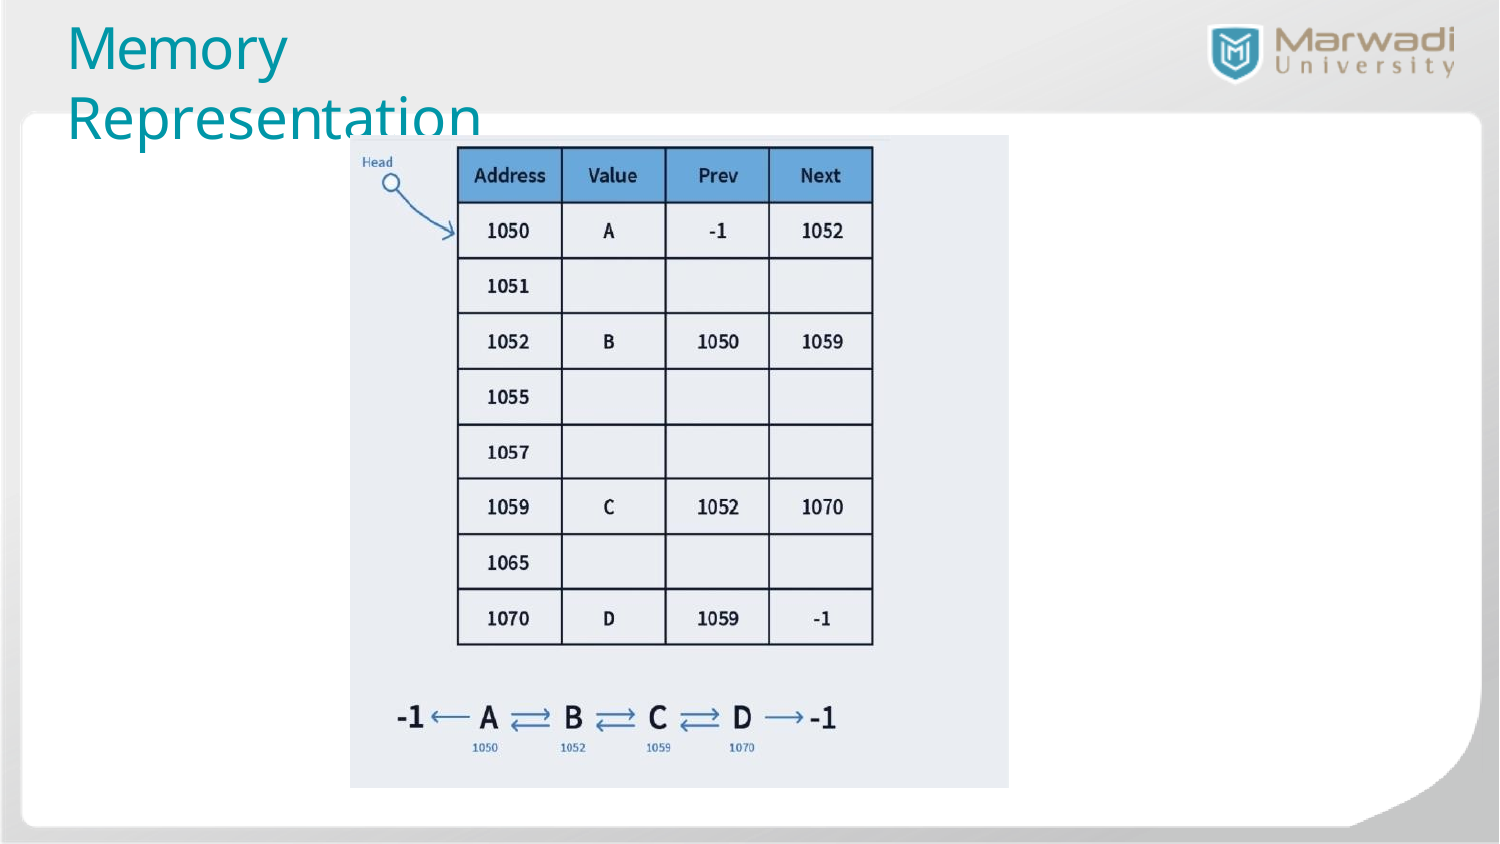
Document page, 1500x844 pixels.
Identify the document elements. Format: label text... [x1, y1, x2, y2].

title Memory Representation [64, 9, 635, 153]
picture [0, 0, 1499, 844]
